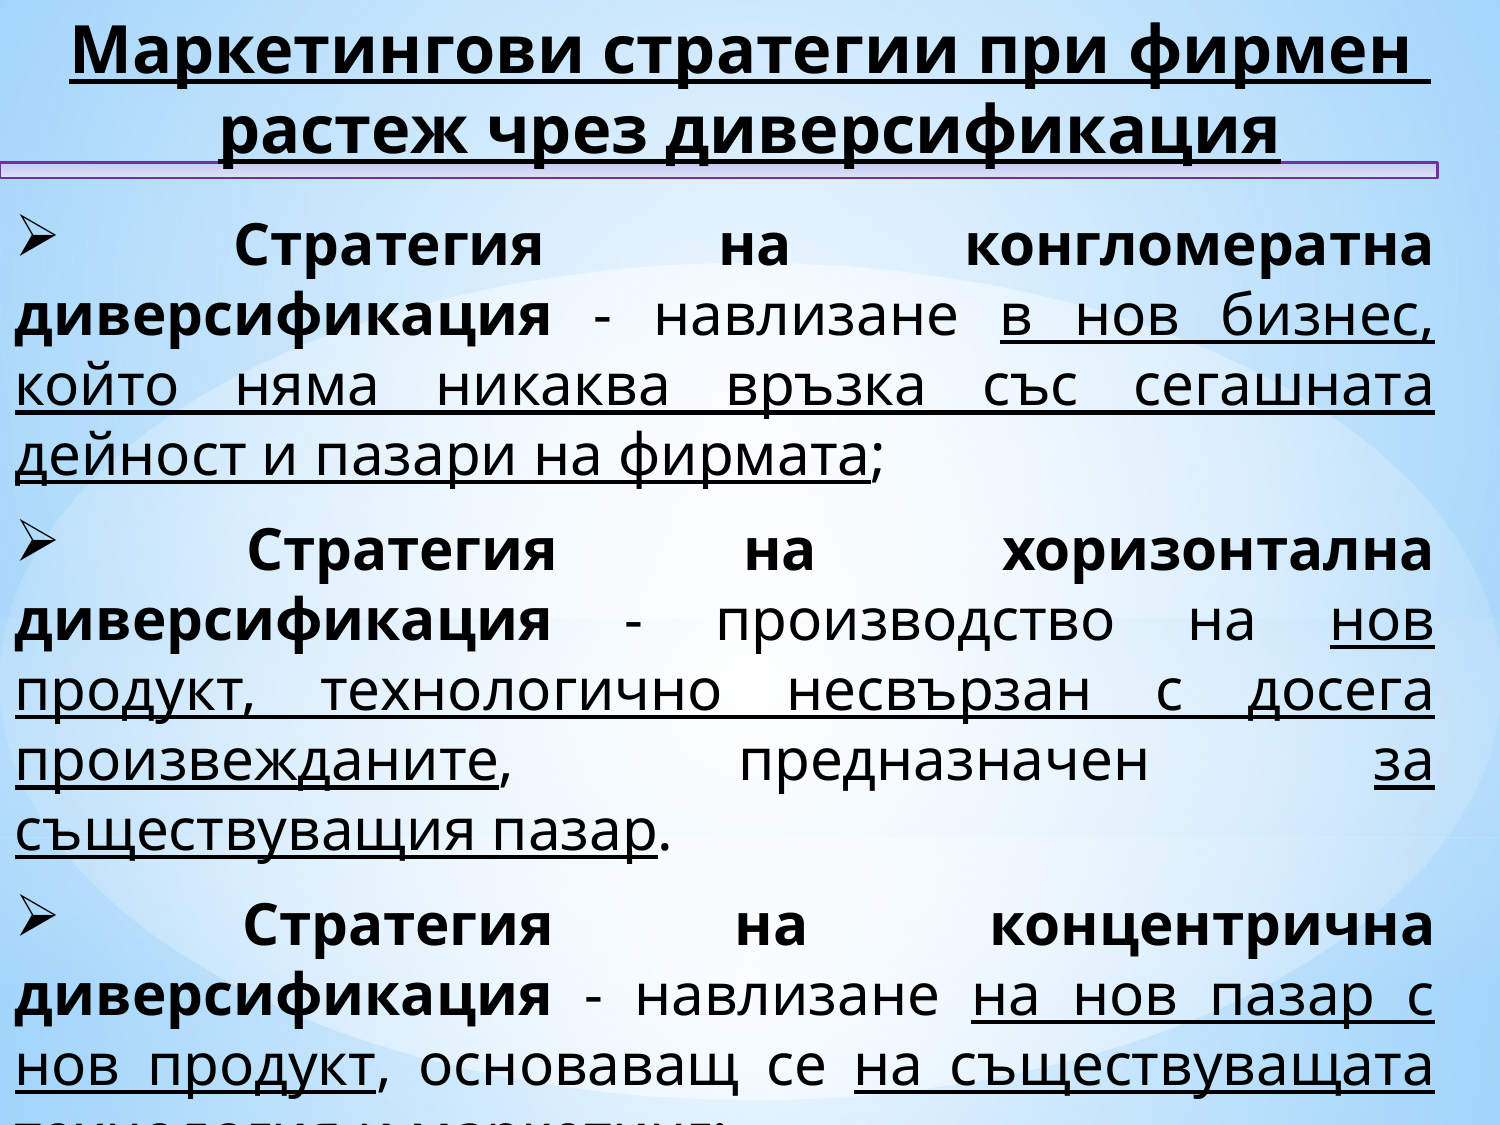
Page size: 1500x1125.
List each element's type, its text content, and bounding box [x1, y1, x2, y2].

text_box Стратегия на конгломератна диверсификация - навлизане в нов бизнес, който няма никаква връзка със сегашната дейност и пазари на фирмата; Стратегия на хоризонтална диверсификация - производство на нов продукт, технологично несвързан с досега произвежданите, предназначен за съществуващия пазар. Стратегия на концентрична диверсификация - навлизане на нов пазар с нов продукт, основаващ се на съществуващата технология и маркетинг; [0, 200, 1450, 1125]
text_box [0, 175, 1439, 179]
text_box Маркетингови стратегии при фирмен растеж чрез диверсификация [0, 0, 1500, 175]
